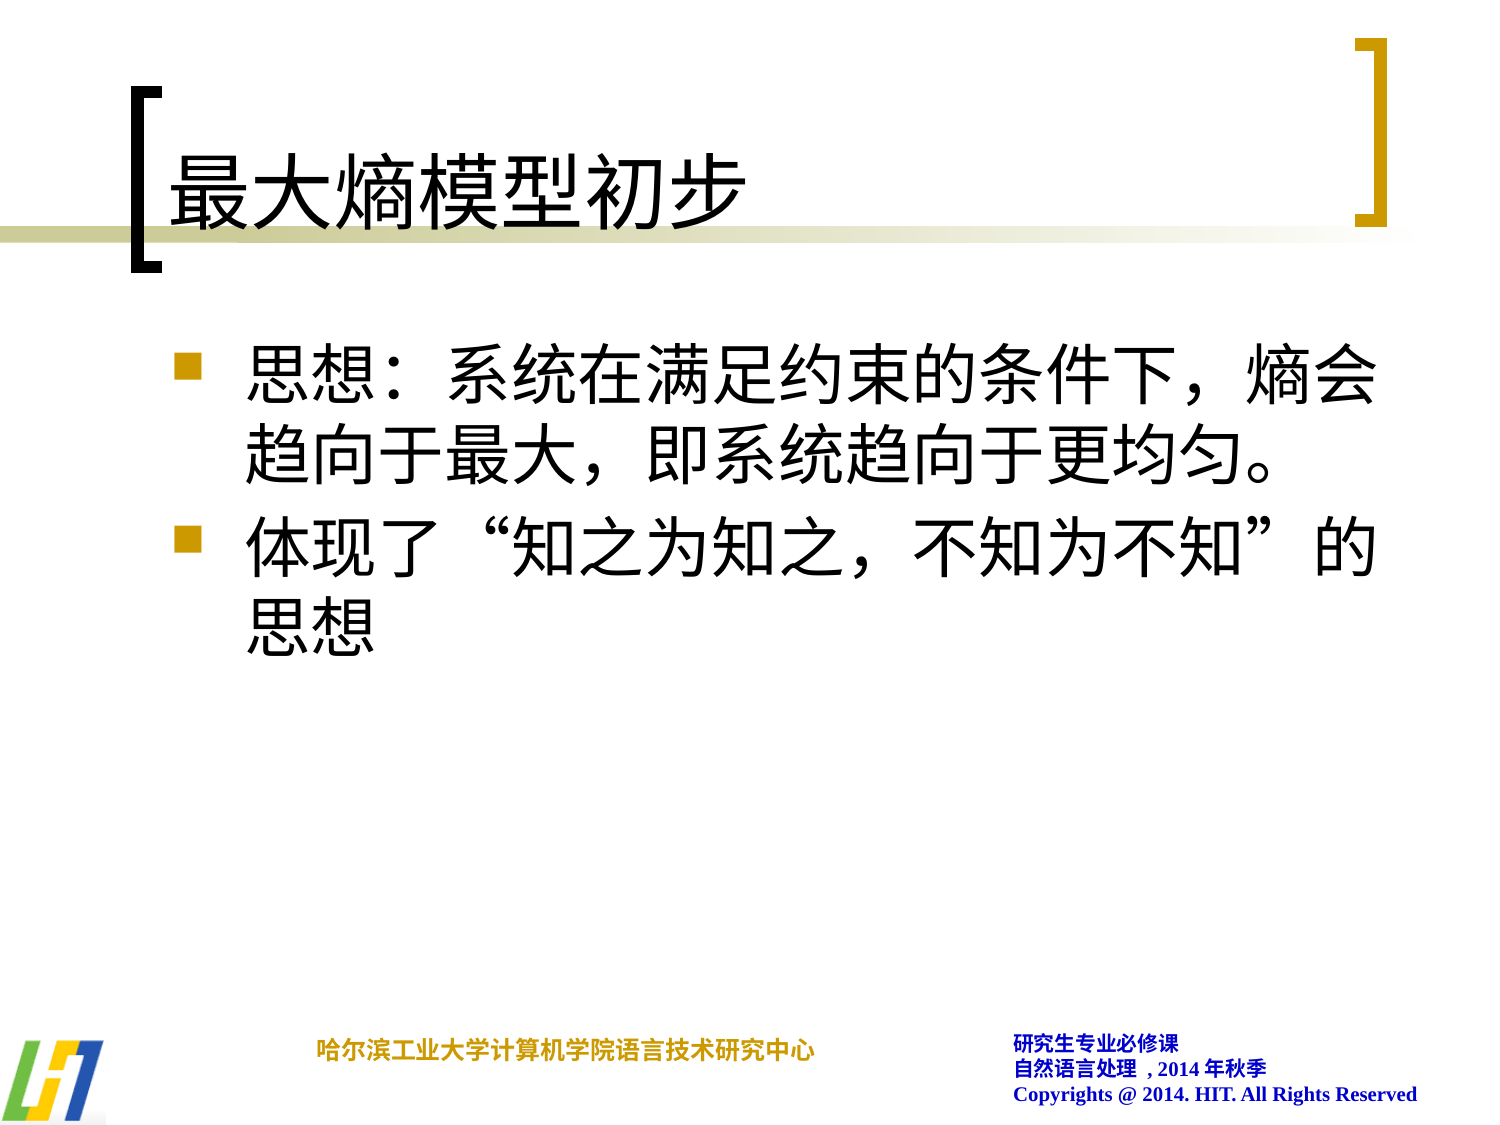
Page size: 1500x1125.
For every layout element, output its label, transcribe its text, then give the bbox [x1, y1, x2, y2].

picture [0, 1034, 106, 1125]
footer 哈尔滨工业大学计算机学院语言技术研究中心 [300, 1026, 987, 1125]
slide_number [997, 1022, 1454, 1125]
list 思想：系统在满足约束的条件下，熵会趋向于最大，即系统趋向于更均匀。 体现了“知之为知之，不知为不知”的思想 [155, 324, 1413, 1001]
title 最大熵模型初步 [152, 15, 1328, 248]
